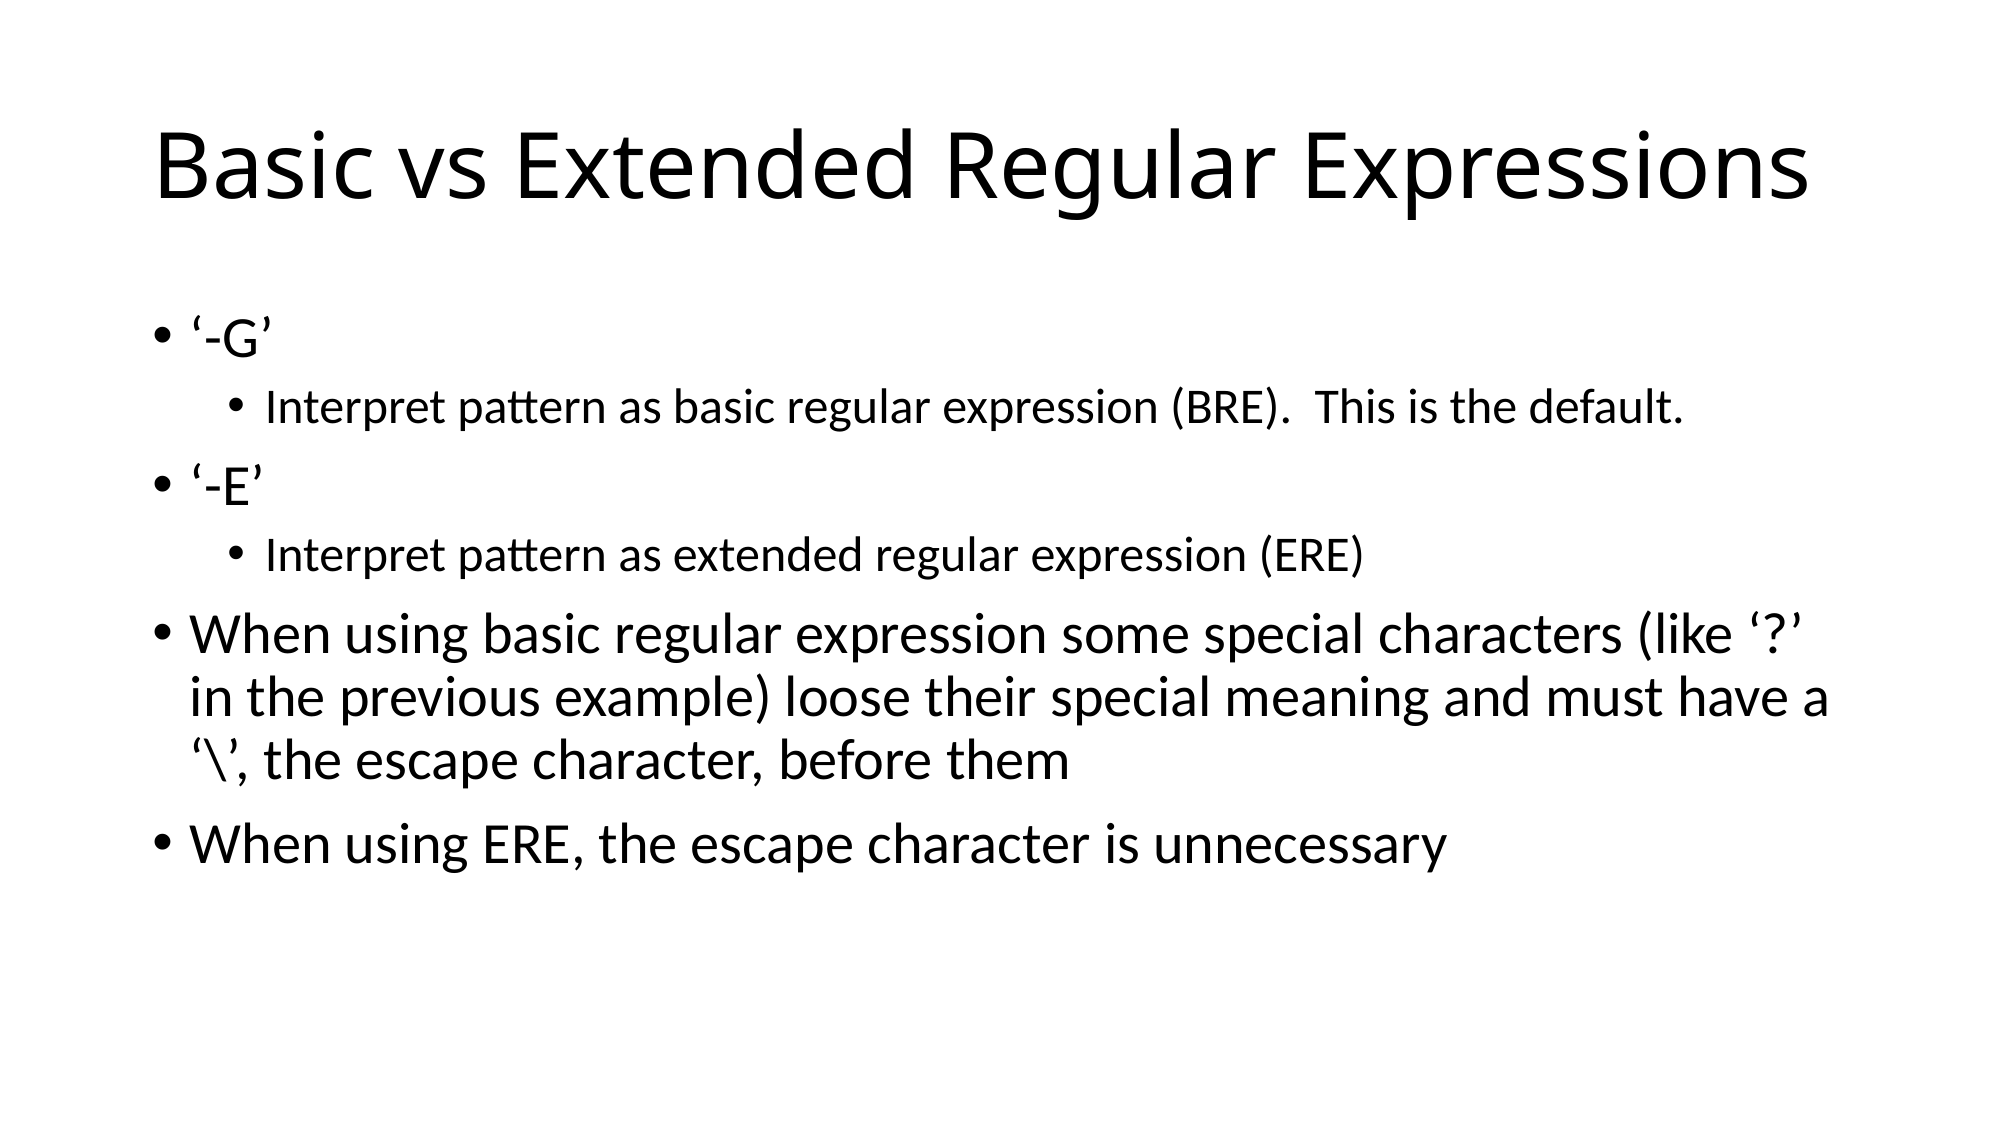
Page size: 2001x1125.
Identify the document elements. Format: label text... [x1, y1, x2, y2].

title Basic vs Extended Regular Expressions [137, 59, 1863, 278]
list ‘-G’ Interpret pattern as basic regular expression (BRE). This is the default. ‘-E’ Interpret pattern as extended regular expression (ERE) When using basic regular expression some special characters (like ‘?’ in the previous example) loose their special meaning and must have a ‘\’, the escape character, before them When using ERE, the escape character is unnecessary [137, 299, 1863, 1014]
